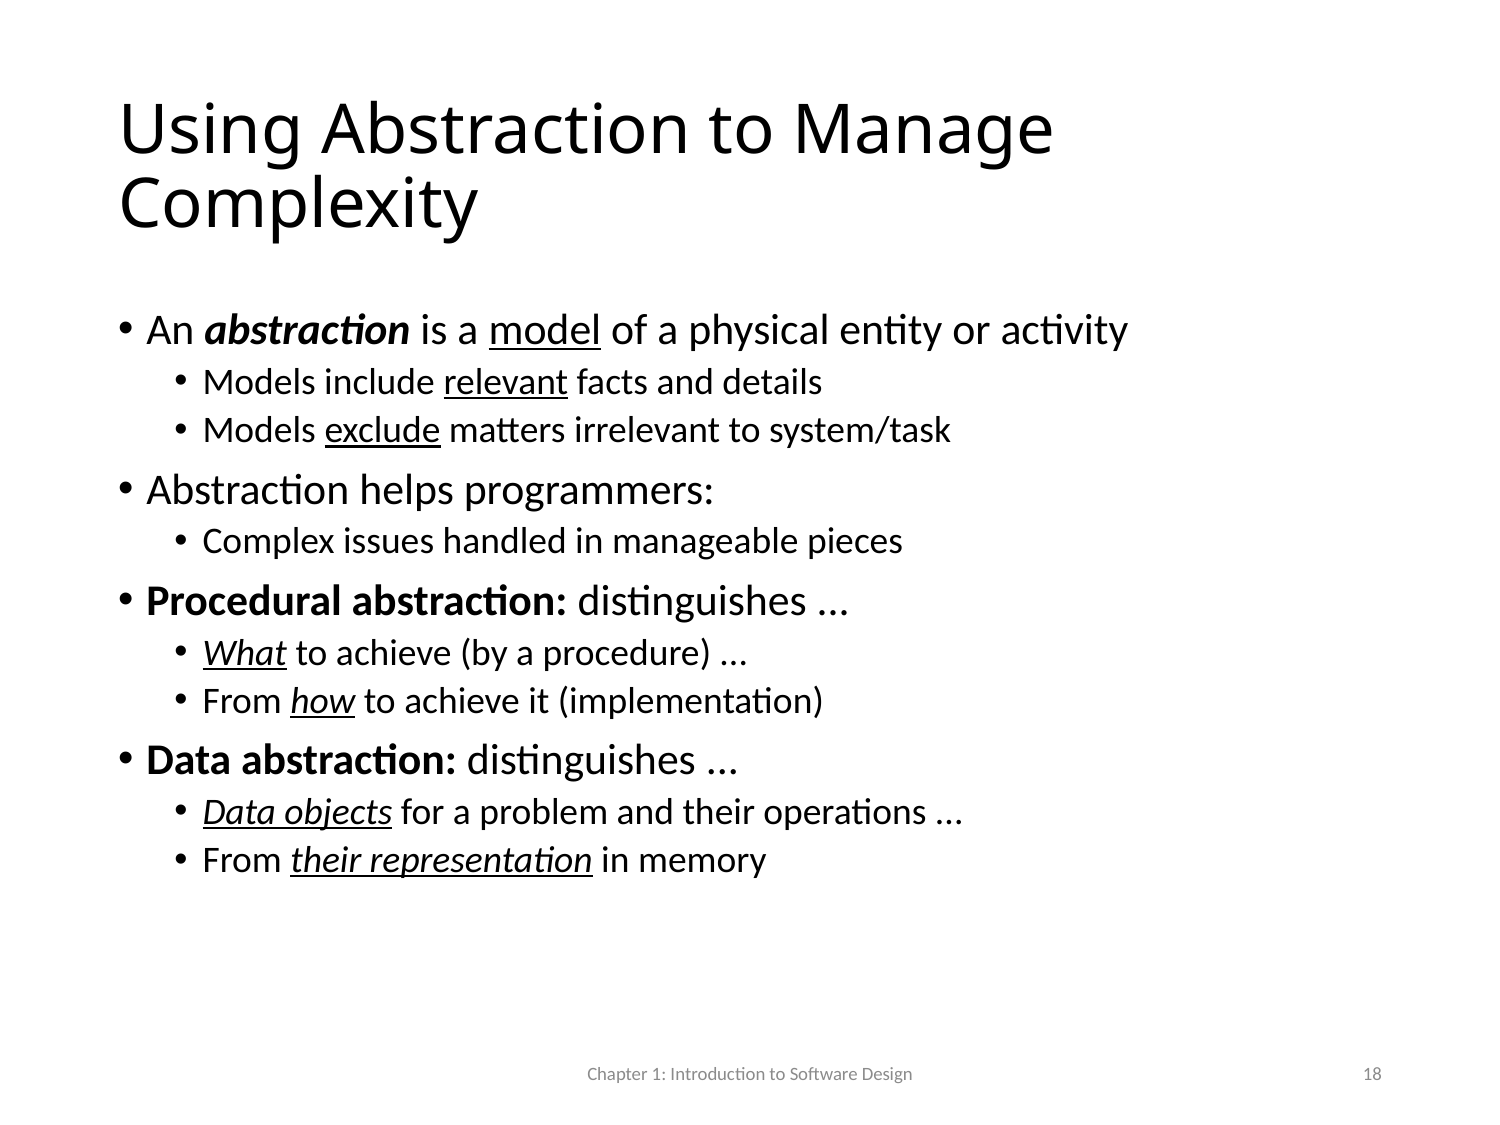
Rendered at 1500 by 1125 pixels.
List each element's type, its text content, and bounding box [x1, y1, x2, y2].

title Using Abstraction to Manage Complexity [103, 59, 1397, 278]
footer Chapter 1: Introduction to Software Design [496, 1042, 1004, 1103]
list An abstraction is a model of a physical entity or activity Models include relevant facts and details Models exclude matters irrelevant to system/task Abstraction helps programmers: Complex issues handled in manageable pieces Procedural abstraction: distinguishes ... What to achieve (by a procedure) ... From how to achieve it (implementation) Data abstraction: distinguishes ... Data objects for a problem and their operations ... From their representation in memory [103, 299, 1397, 1014]
slide_number 18 [1059, 1042, 1397, 1103]
